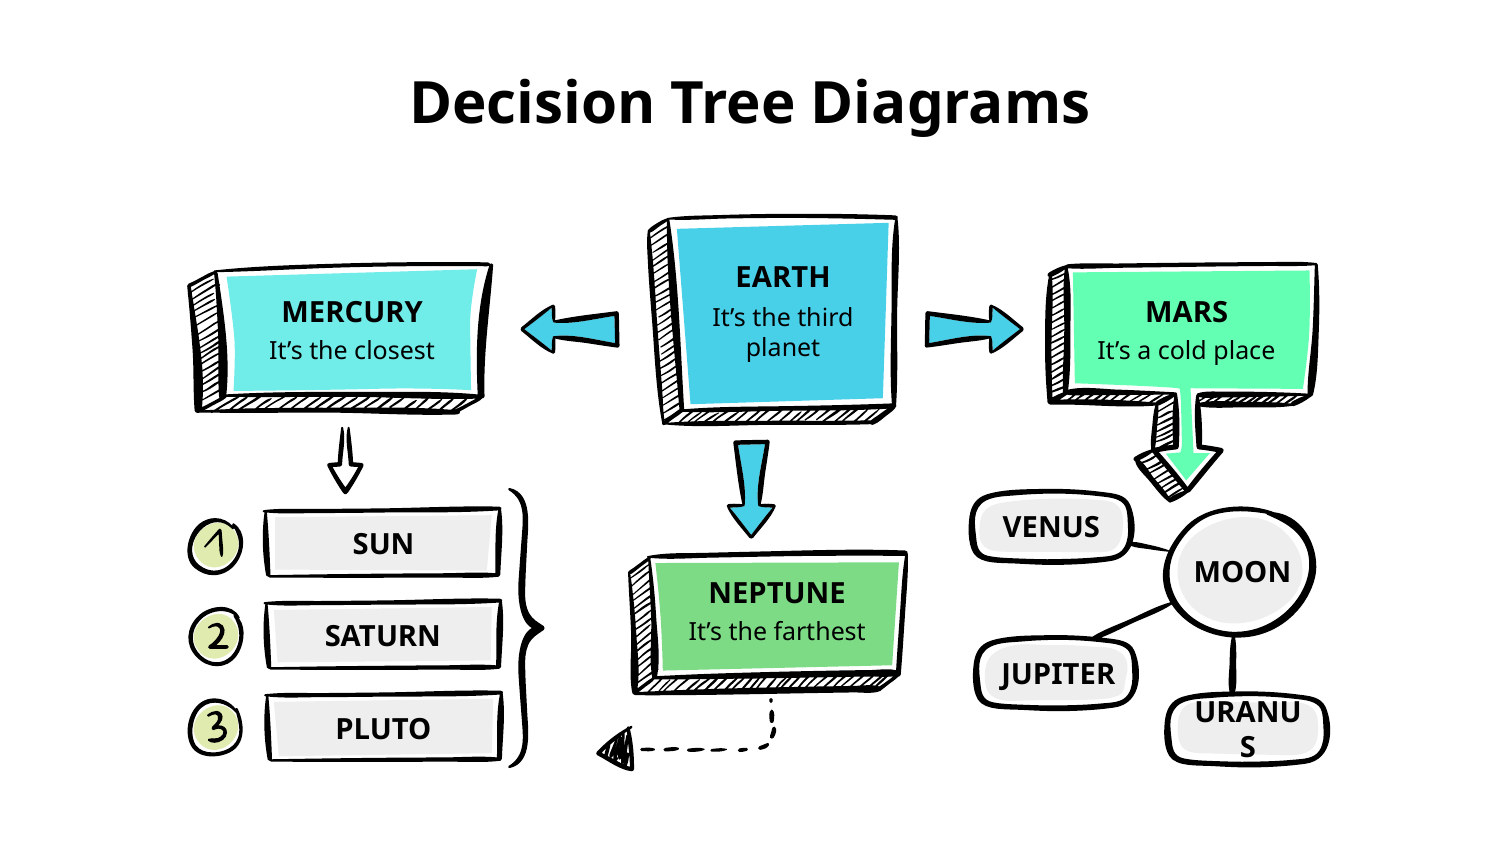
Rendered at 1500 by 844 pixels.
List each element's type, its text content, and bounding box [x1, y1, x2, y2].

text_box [627, 549, 909, 696]
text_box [262, 598, 506, 671]
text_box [595, 697, 777, 772]
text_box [1044, 261, 1320, 503]
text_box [262, 690, 506, 763]
text_box [327, 426, 364, 495]
title Decision Tree Diagrams [75, 50, 1425, 144]
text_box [520, 304, 620, 354]
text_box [967, 488, 1335, 768]
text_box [183, 698, 247, 757]
text_box [508, 488, 545, 769]
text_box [186, 261, 494, 416]
text_box [731, 445, 771, 533]
text_box [726, 439, 776, 539]
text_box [184, 606, 248, 667]
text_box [646, 213, 902, 427]
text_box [179, 517, 248, 576]
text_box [924, 304, 1025, 354]
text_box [261, 506, 505, 579]
